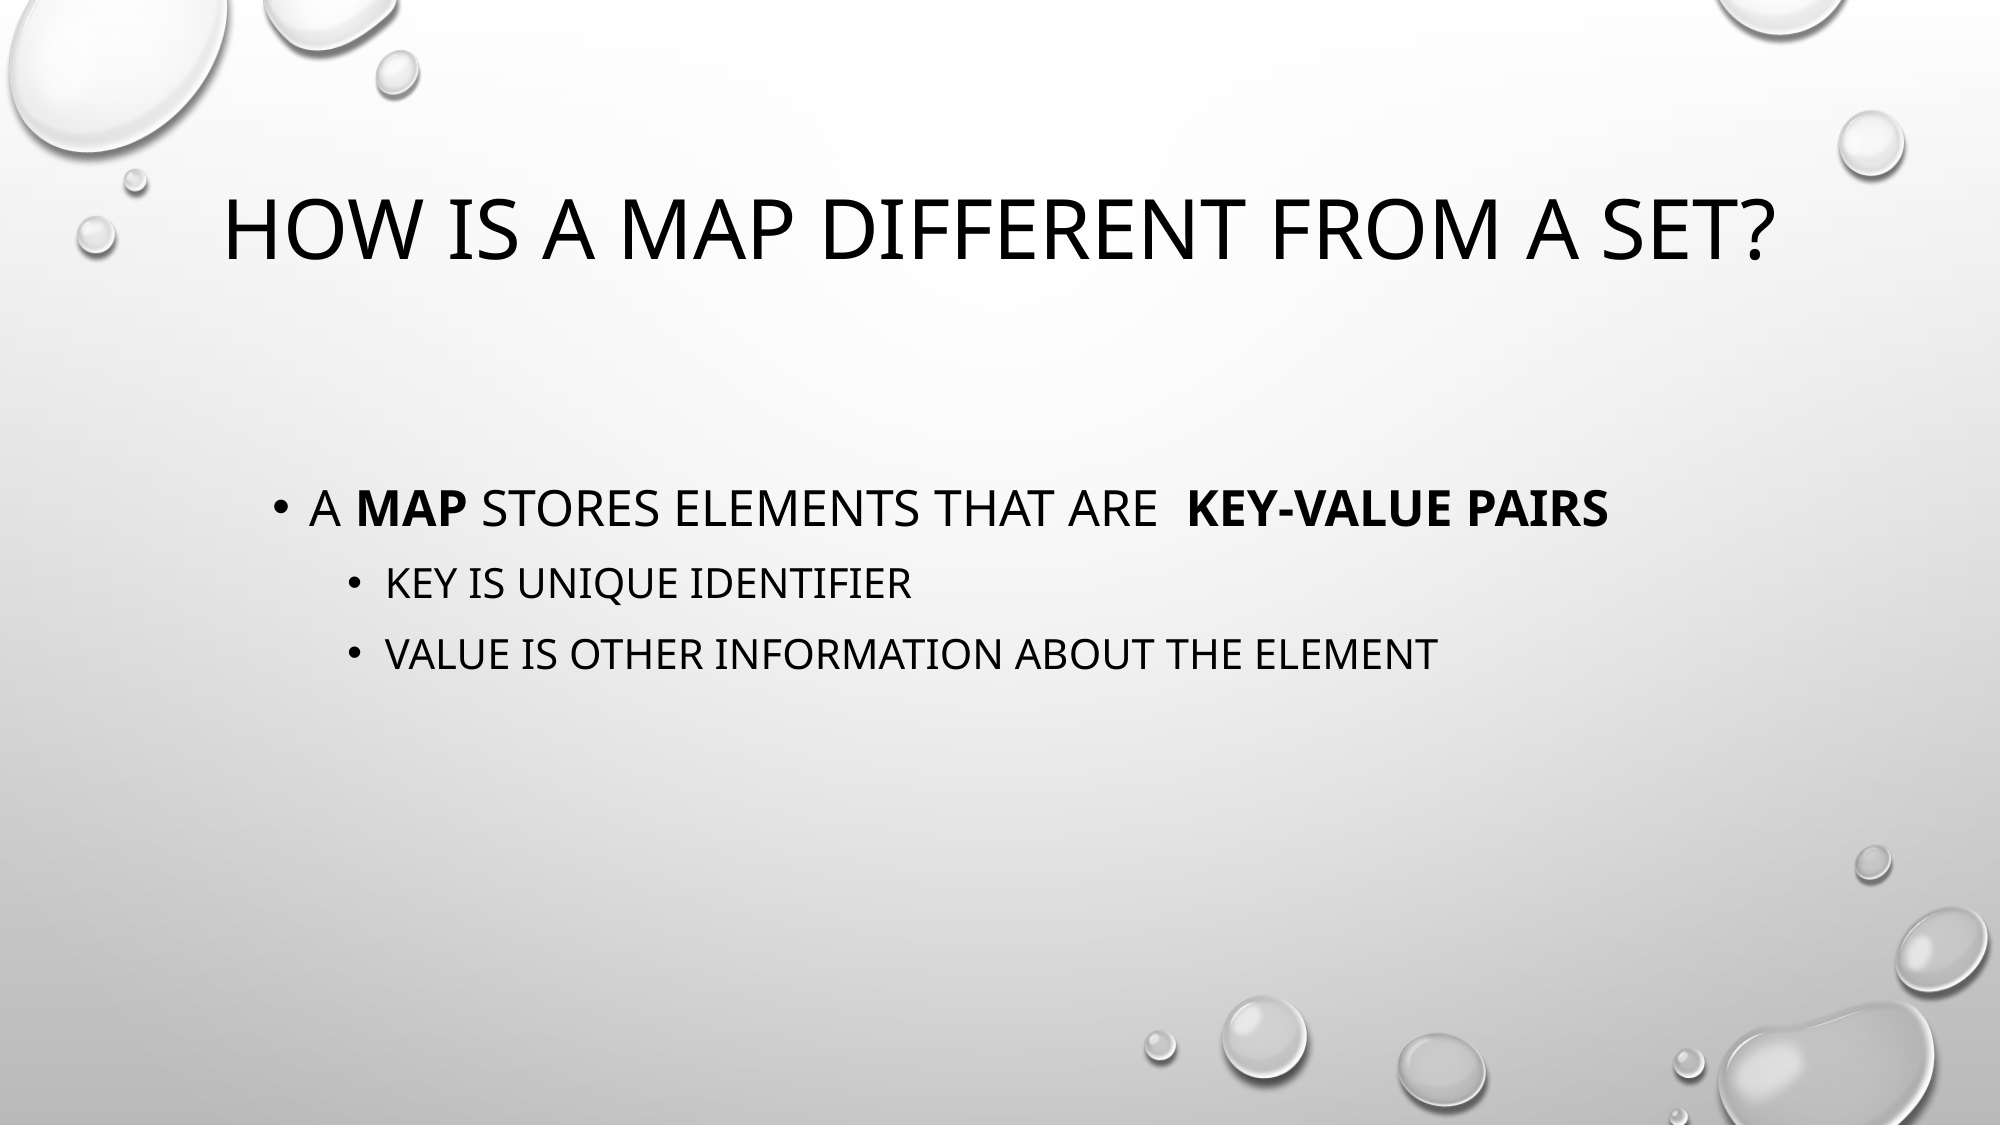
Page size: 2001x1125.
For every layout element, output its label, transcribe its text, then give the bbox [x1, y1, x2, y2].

title How is a map different from a set? [149, 101, 1851, 364]
picture [0, 0, 2000, 1125]
list a map stores elements that are key-value pairs Key is unique identifier Value is other information about the element [257, 457, 1958, 1019]
